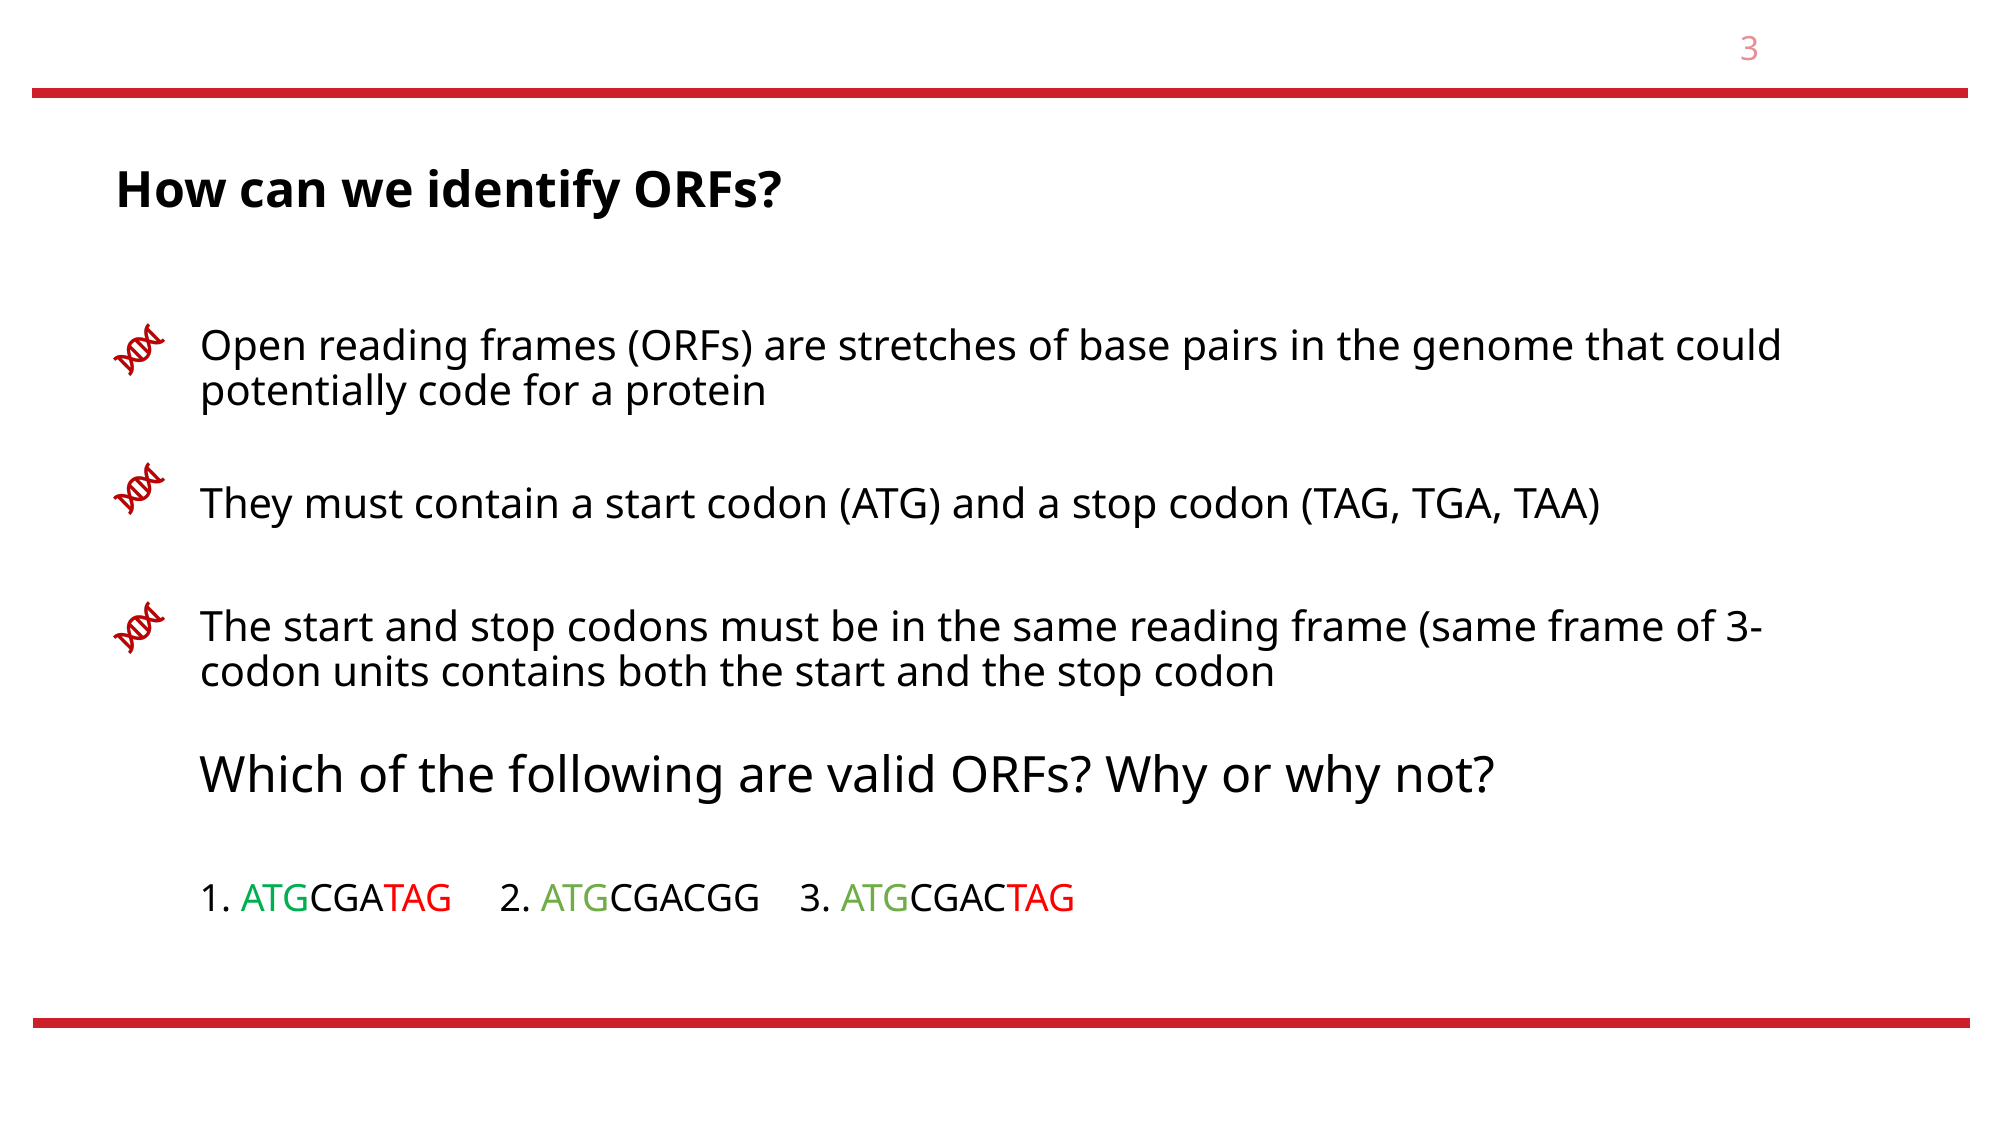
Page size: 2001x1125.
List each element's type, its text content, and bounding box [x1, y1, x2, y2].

picture [102, 590, 176, 665]
text_box Open reading frames (ORFs) are stretches of base pairs in the genome that could potentially code for a protein [184, 309, 1939, 430]
text_box The start and stop codons must be in the same reading frame (same frame of 3-codon units contains both the start and the stop codon [184, 590, 1899, 711]
text_box Which of the following are valid ORFs? Why or why not? [184, 735, 1633, 853]
text_box They must contain a start codon (ATG) and a stop codon (TAG, TGA, TAA) [184, 445, 1899, 566]
text_box How can we identify ORFs? [101, 149, 1136, 225]
picture [102, 312, 176, 387]
text_box 1. ATGCGATAG 2. ATGCGACGG 3. ATGCGACTAG [184, 826, 1185, 927]
text_box 3 [1714, 19, 1785, 74]
picture [102, 451, 176, 526]
